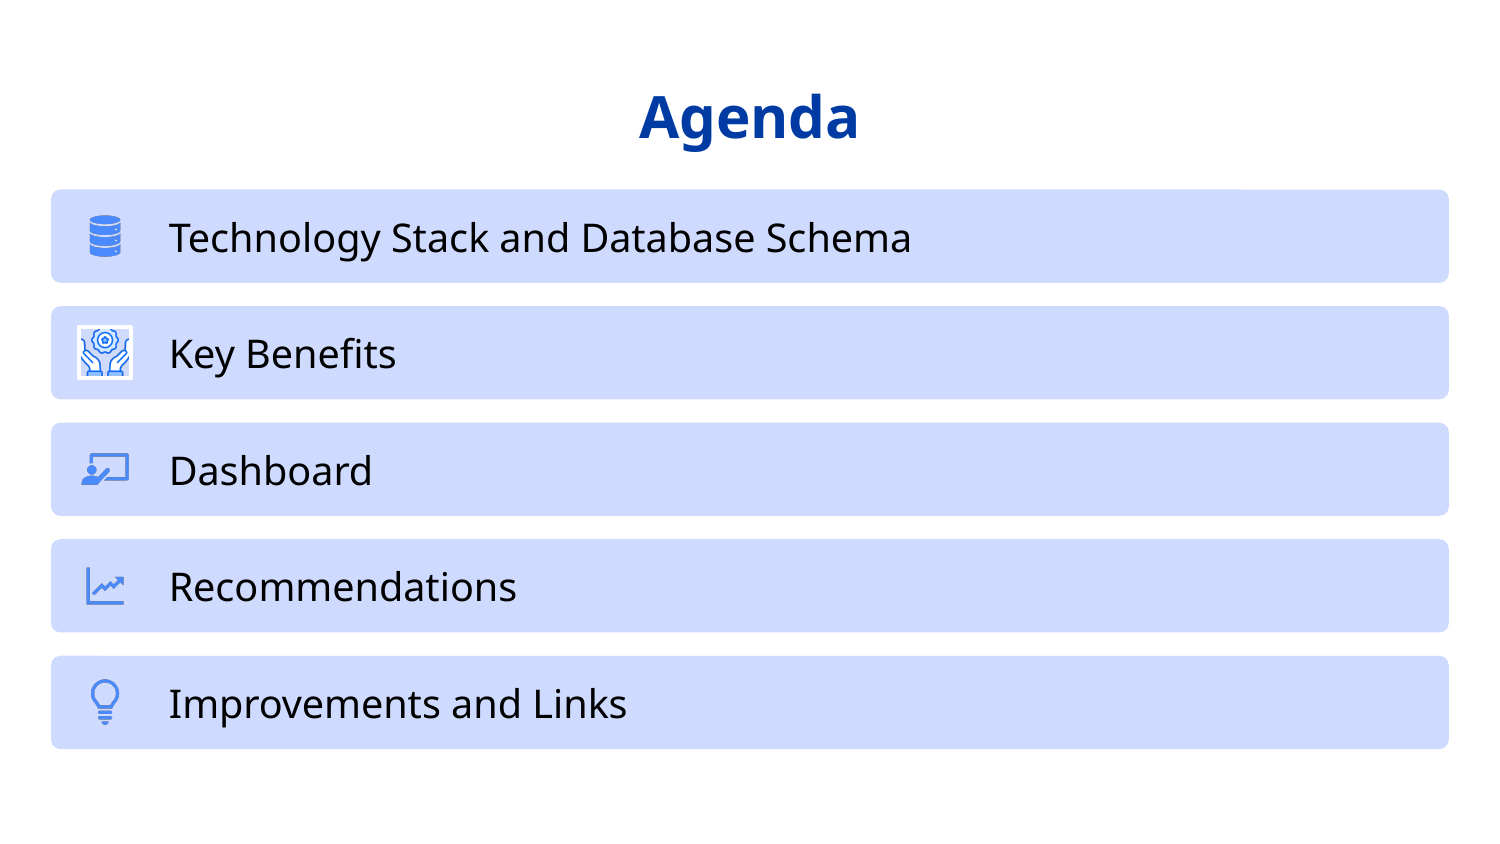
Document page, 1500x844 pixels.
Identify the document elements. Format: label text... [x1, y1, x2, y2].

title Agenda [51, 72, 1449, 167]
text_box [50, 188, 1450, 750]
